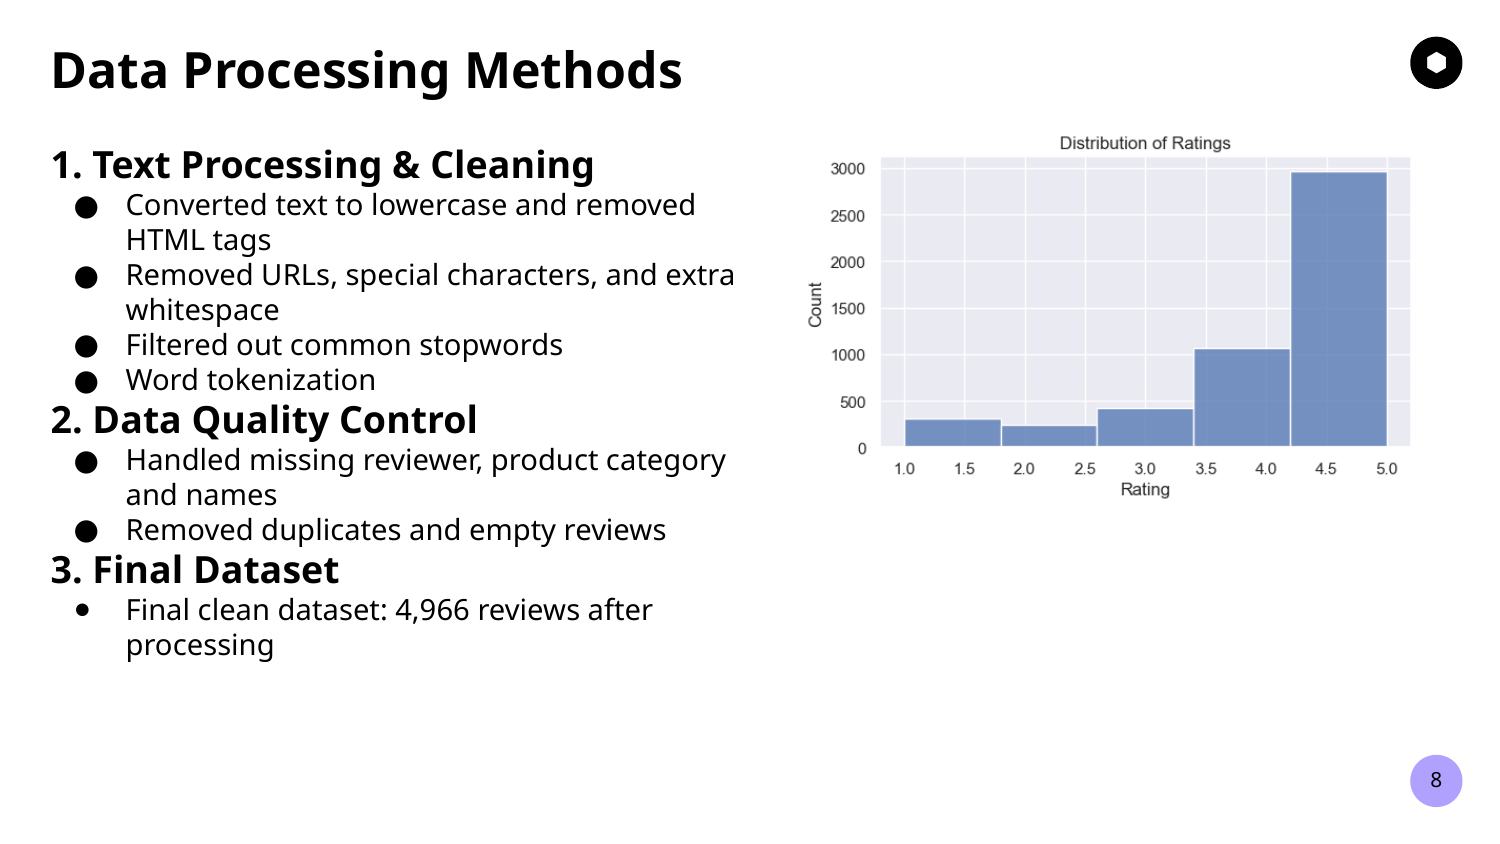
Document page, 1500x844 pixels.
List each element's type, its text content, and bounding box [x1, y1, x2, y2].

list 1. Text Processing & Cleaning Converted text to lowercase and removed HTML tags Removed URLs, special characters, and extra whitespace Filtered out common stopwords Word tokenization 2. Data Quality Control Handled missing reviewer, product category and names Removed duplicates and empty reviews 3. Final Dataset Final clean dataset: 4,966 reviews after processing [35, 126, 756, 844]
slide_number 8 [1391, 748, 1482, 814]
title Data Processing Methods [35, 36, 977, 102]
picture [1409, 36, 1463, 90]
picture [806, 126, 1417, 508]
